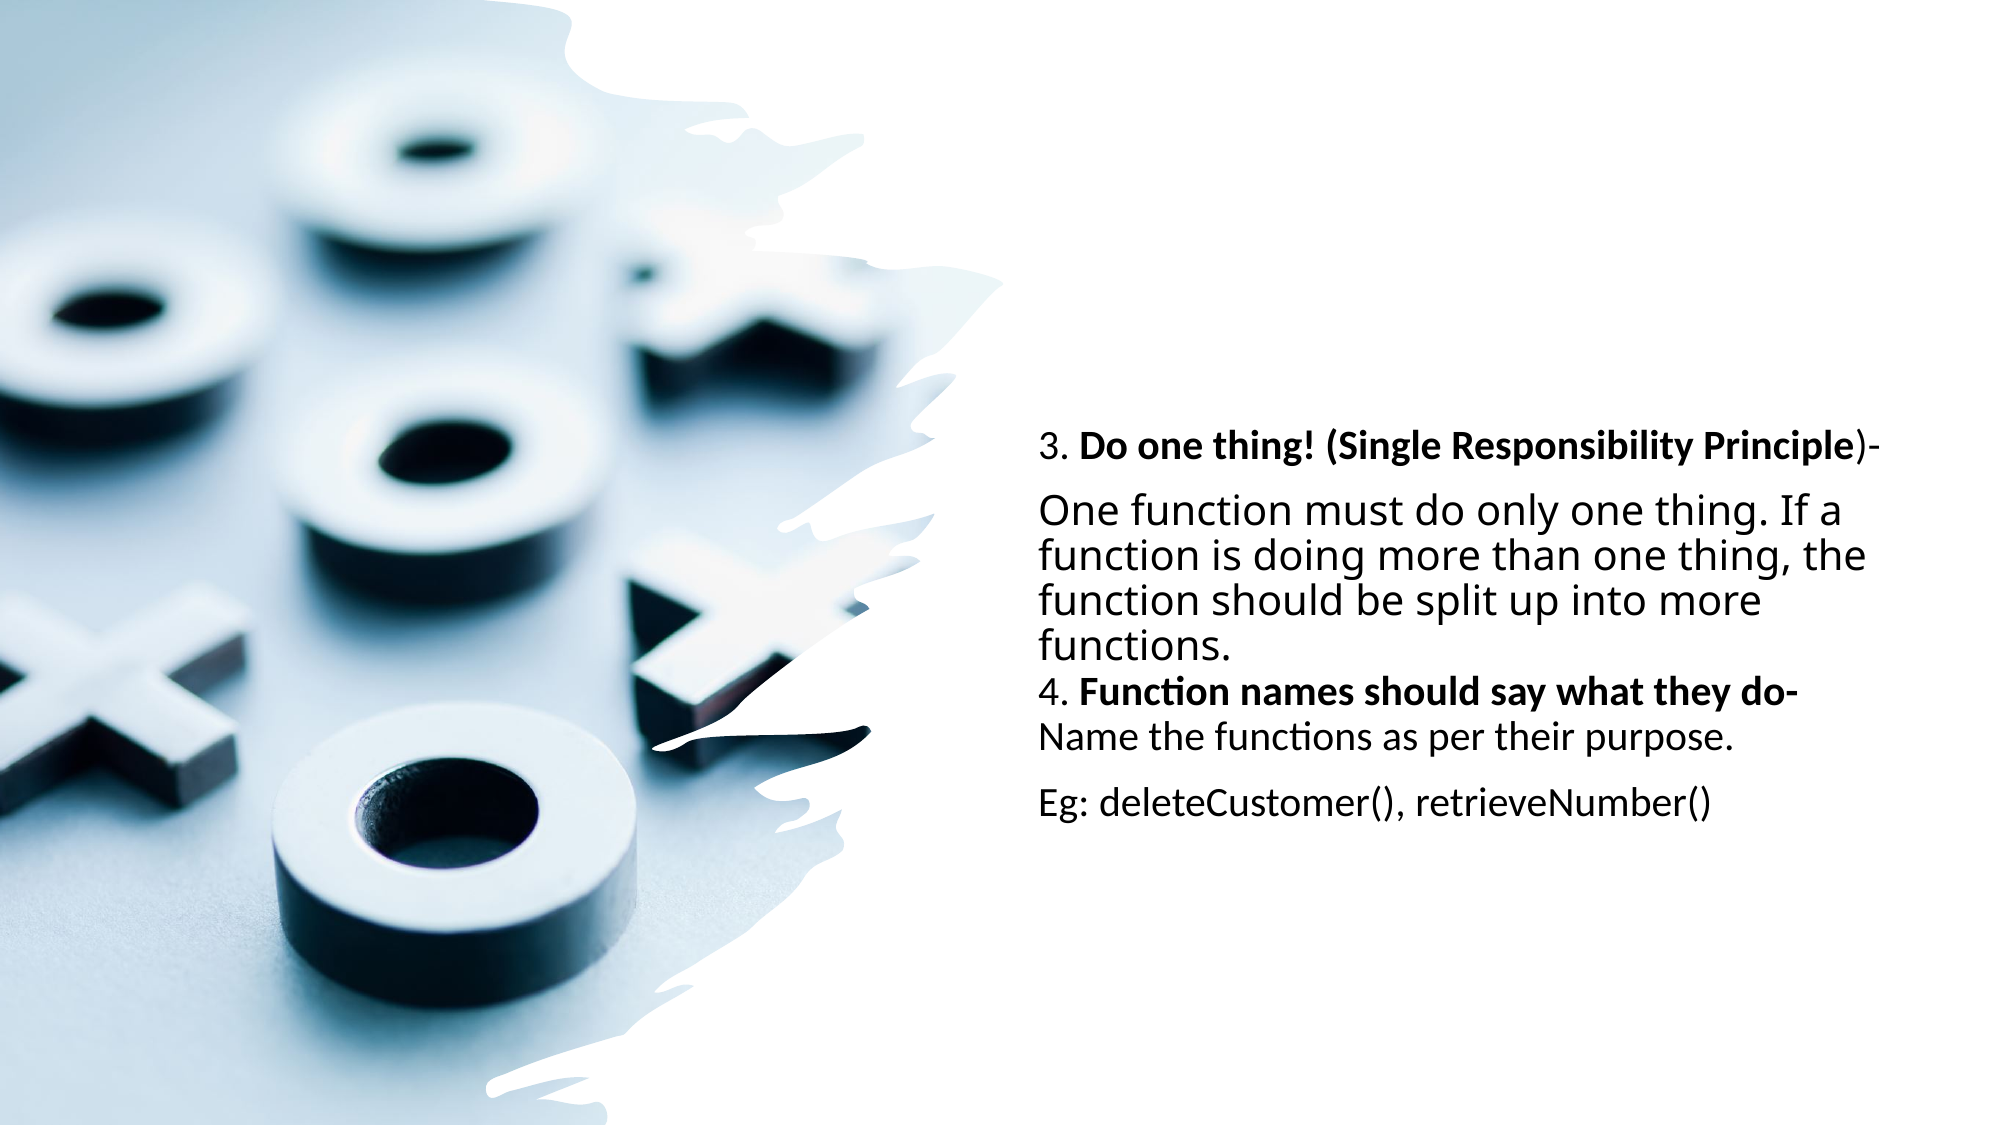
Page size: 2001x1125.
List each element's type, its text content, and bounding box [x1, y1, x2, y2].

picture [0, 0, 1004, 1125]
text_box [1004, 0, 2000, 1125]
list 3. Do one thing! (Single Responsibility Principle)- One function must do only one thing. If a function is doing more than one thing, the function should be split up into more functions. 4. Function names should say what they do- Name the functions as per their purpose. Eg: deleteCustomer(), retrieveNumber() [1023, 370, 1900, 1125]
